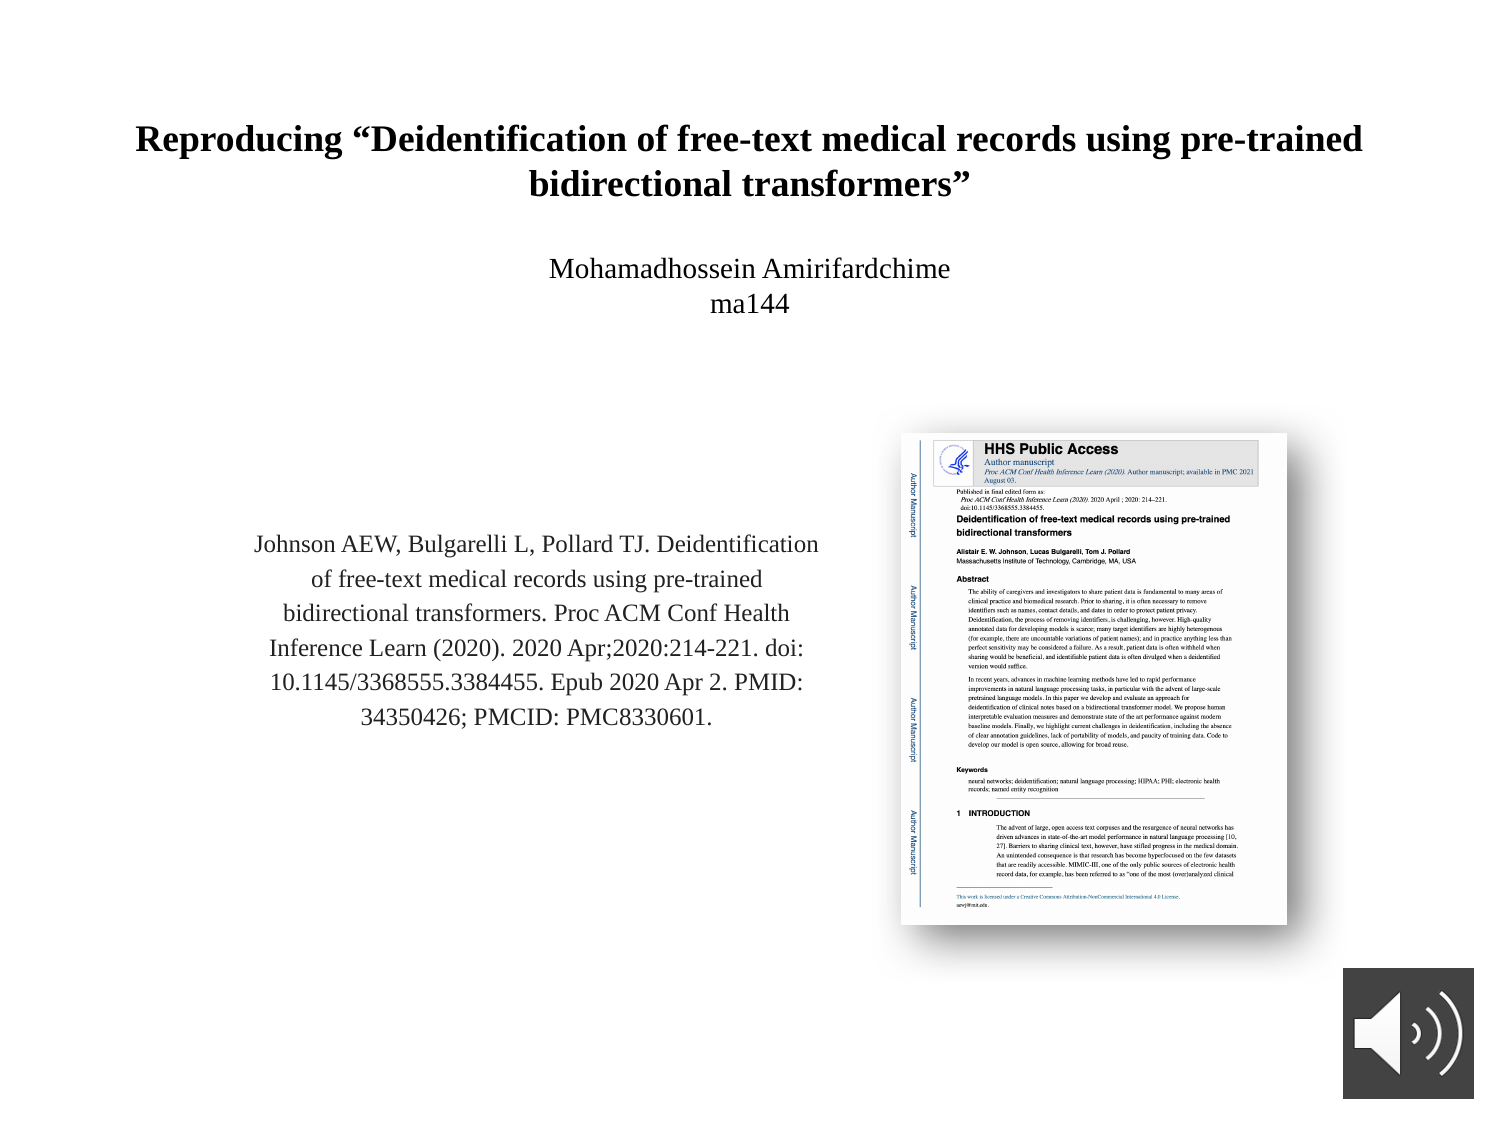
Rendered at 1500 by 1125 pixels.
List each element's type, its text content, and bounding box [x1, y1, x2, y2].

picture [1341, 966, 1476, 1101]
title Reproducing “Deidentification of free-text medical records using pre-trained bidirectional transformers” Mohamadhossein Amirifardchime ma144 [112, 95, 1388, 338]
subtitle Johnson AEW, Bulgarelli L, Pollard TJ. Deidentification of free-text medical records using pre-trained bidirectional transformers. Proc ACM Conf Health Inference Learn (2020). 2020 Apr;2020:214-221. doi: 10.1145/3368555.3384455. Epub 2020 Apr 2. PMID: 34350426; PMCID: PMC8330601. [232, 516, 842, 804]
picture [901, 433, 1287, 926]
